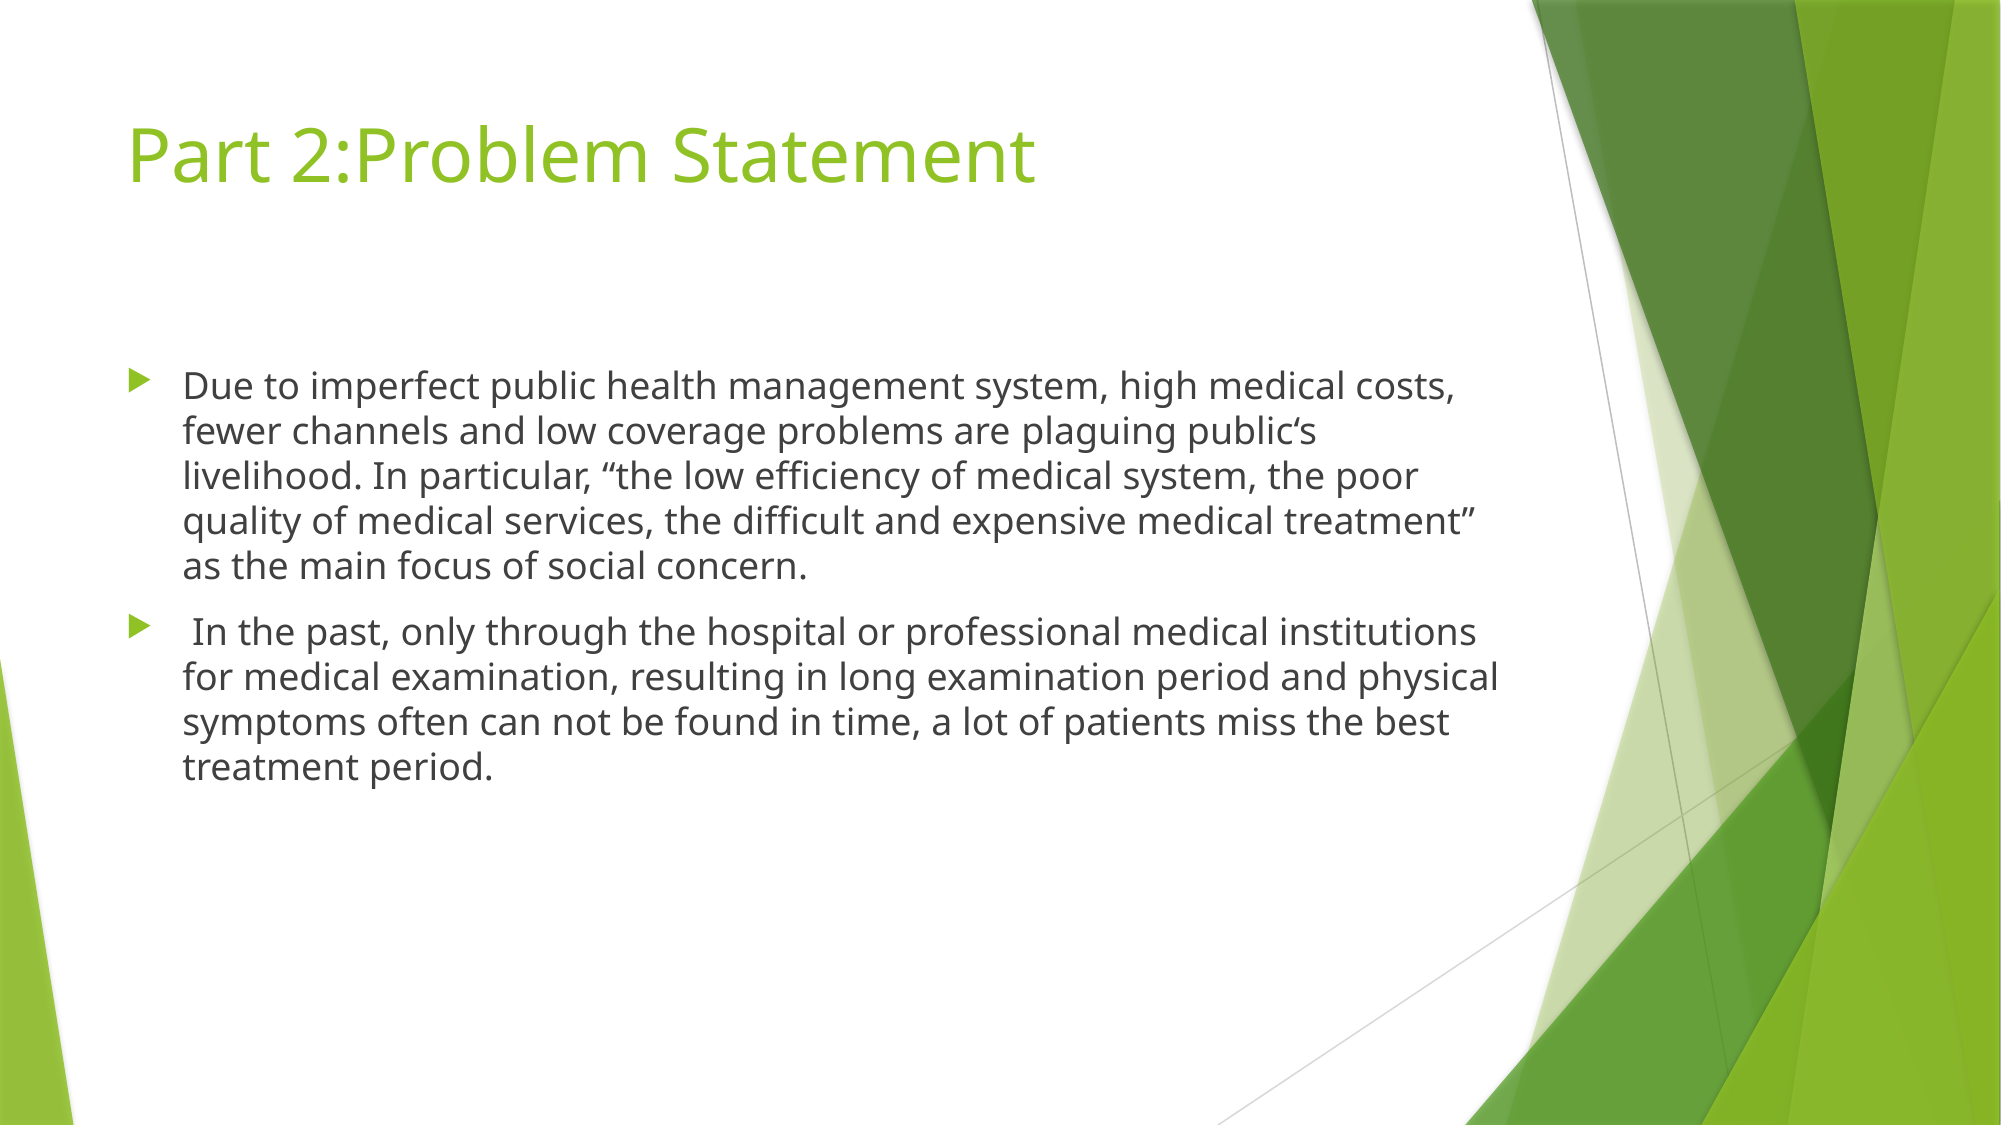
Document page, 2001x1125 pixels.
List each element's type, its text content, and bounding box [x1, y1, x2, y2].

list Due to imperfect public health management system, high medical costs, fewer channels and low coverage problems are plaguing public‘s livelihood. In particular, “the low efficiency of medical system, the poor quality of medical services, the difficult and expensive medical treatment” as the main focus of social concern. In the past, only through the hospital or professional medical institutions for medical examination, resulting in long examination period and physical symptoms often can not be found in time, a lot of patients miss the best treatment period. [111, 354, 1522, 992]
title Part 2:Problem Statement [111, 99, 1522, 317]
